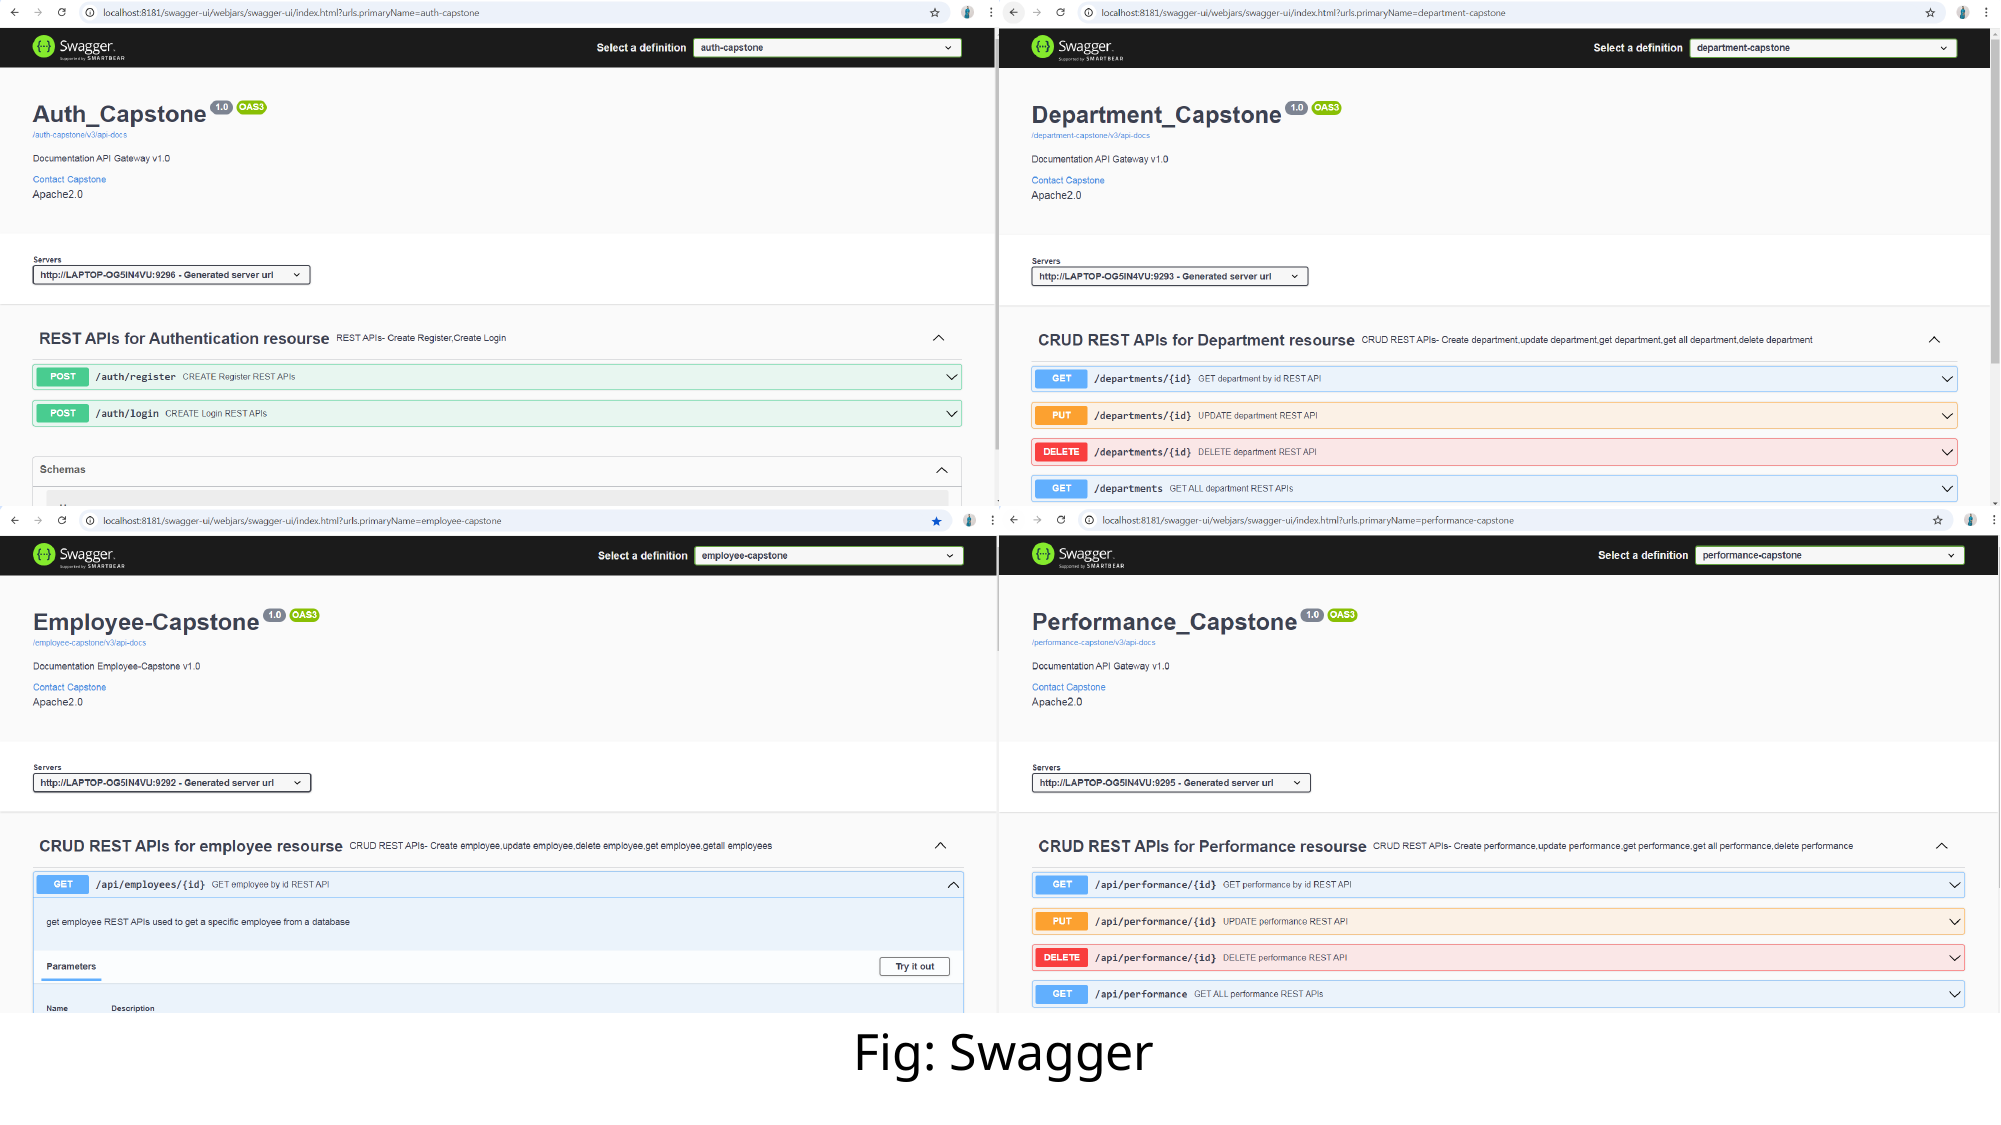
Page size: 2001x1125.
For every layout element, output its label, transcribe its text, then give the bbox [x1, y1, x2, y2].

text_box Fig: Swagger [838, 1013, 1170, 1088]
picture [0, 0, 2000, 1013]
